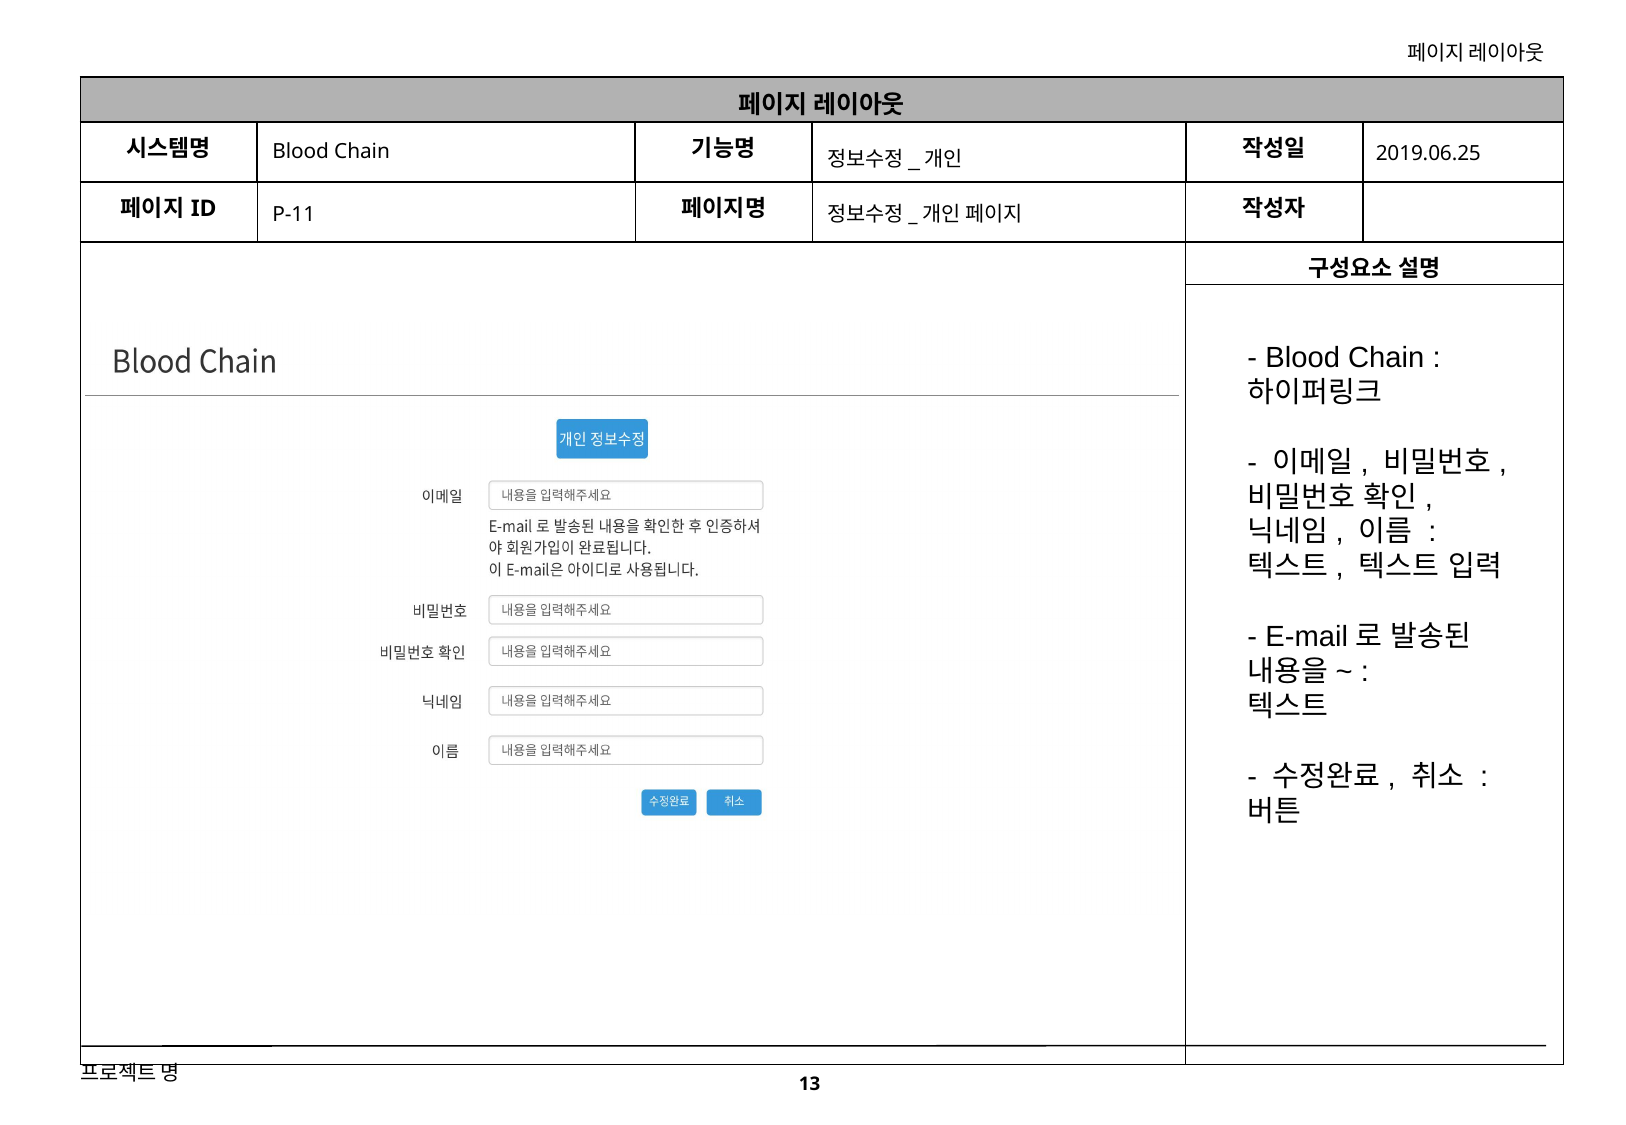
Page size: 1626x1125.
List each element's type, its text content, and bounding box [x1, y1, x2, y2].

text_box 정보수정_개인 [812, 130, 1186, 171]
text_box 2019.06.25 [1360, 132, 1581, 173]
text_box Blood Chain [257, 130, 477, 171]
text_box 정보수정_개인 페이지 [812, 192, 1122, 234]
text_box P-11 [257, 192, 477, 234]
text_box - Blood Chain : 하이퍼링크 - 이메일, 비밀번호, 비밀번호 확인, 닉네임, 이름 : 텍스트, 텍스트 입력 - E-mail로 발송된 내용을~ : 텍스트 - 수정완료, 취소 : 버튼 [1232, 322, 1525, 1024]
picture [85, 322, 1185, 915]
